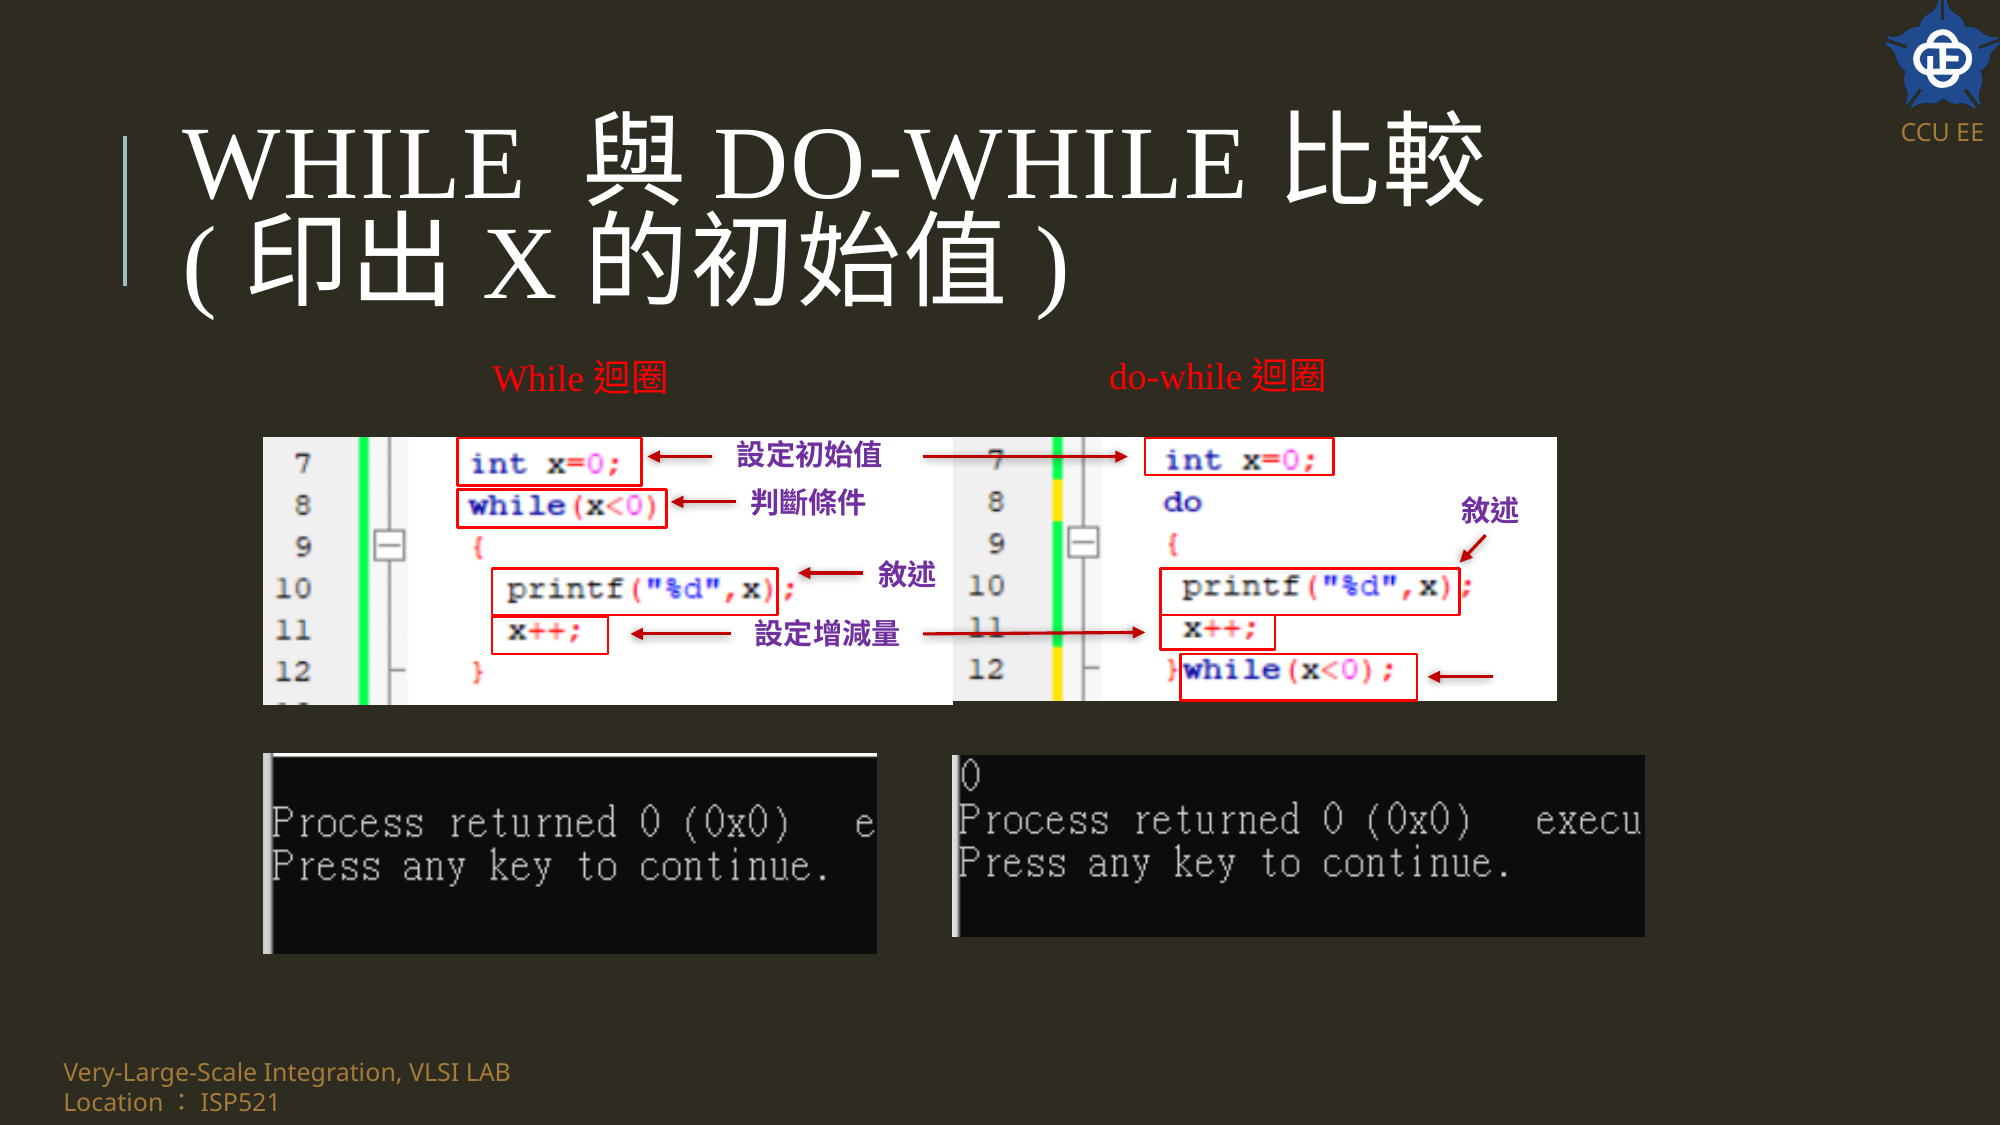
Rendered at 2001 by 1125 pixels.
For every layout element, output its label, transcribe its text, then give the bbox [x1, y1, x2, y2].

text_box do-while迴圈 [1094, 344, 1342, 432]
text_box While迴圈 [477, 346, 684, 432]
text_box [1459, 535, 1486, 563]
text_box 設定初始值 [722, 428, 1004, 432]
text_box 敘述 [1563, 484, 1567, 535]
picture [1885, 0, 2000, 109]
picture [263, 437, 1557, 705]
title while 與do-while比較 (印出x的初始值) [168, 96, 1763, 342]
picture [263, 752, 877, 954]
picture [952, 755, 1646, 937]
